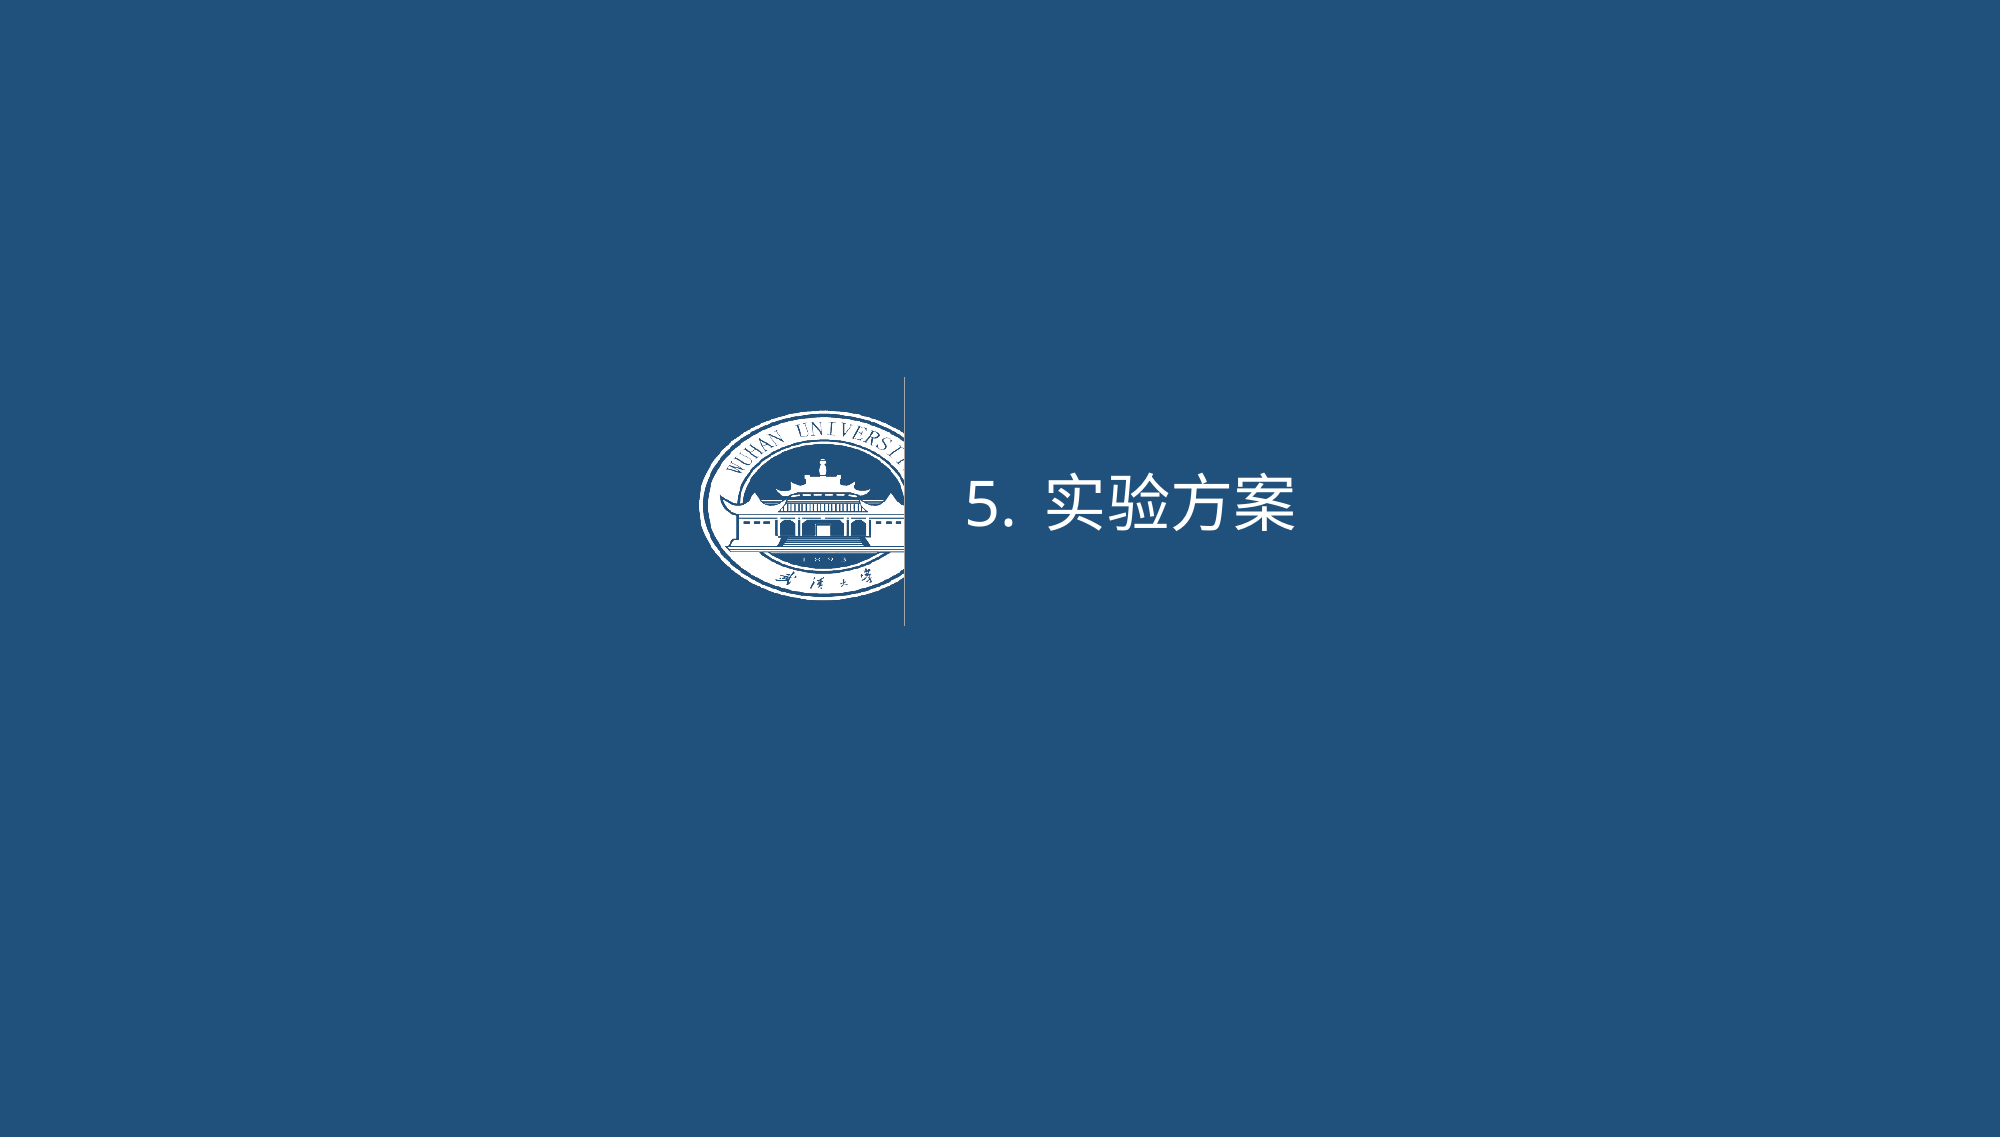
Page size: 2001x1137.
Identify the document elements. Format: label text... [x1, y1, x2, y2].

picture [661, 315, 1001, 681]
list 实验方案 [1028, 449, 1701, 563]
list 5. [926, 456, 1055, 557]
